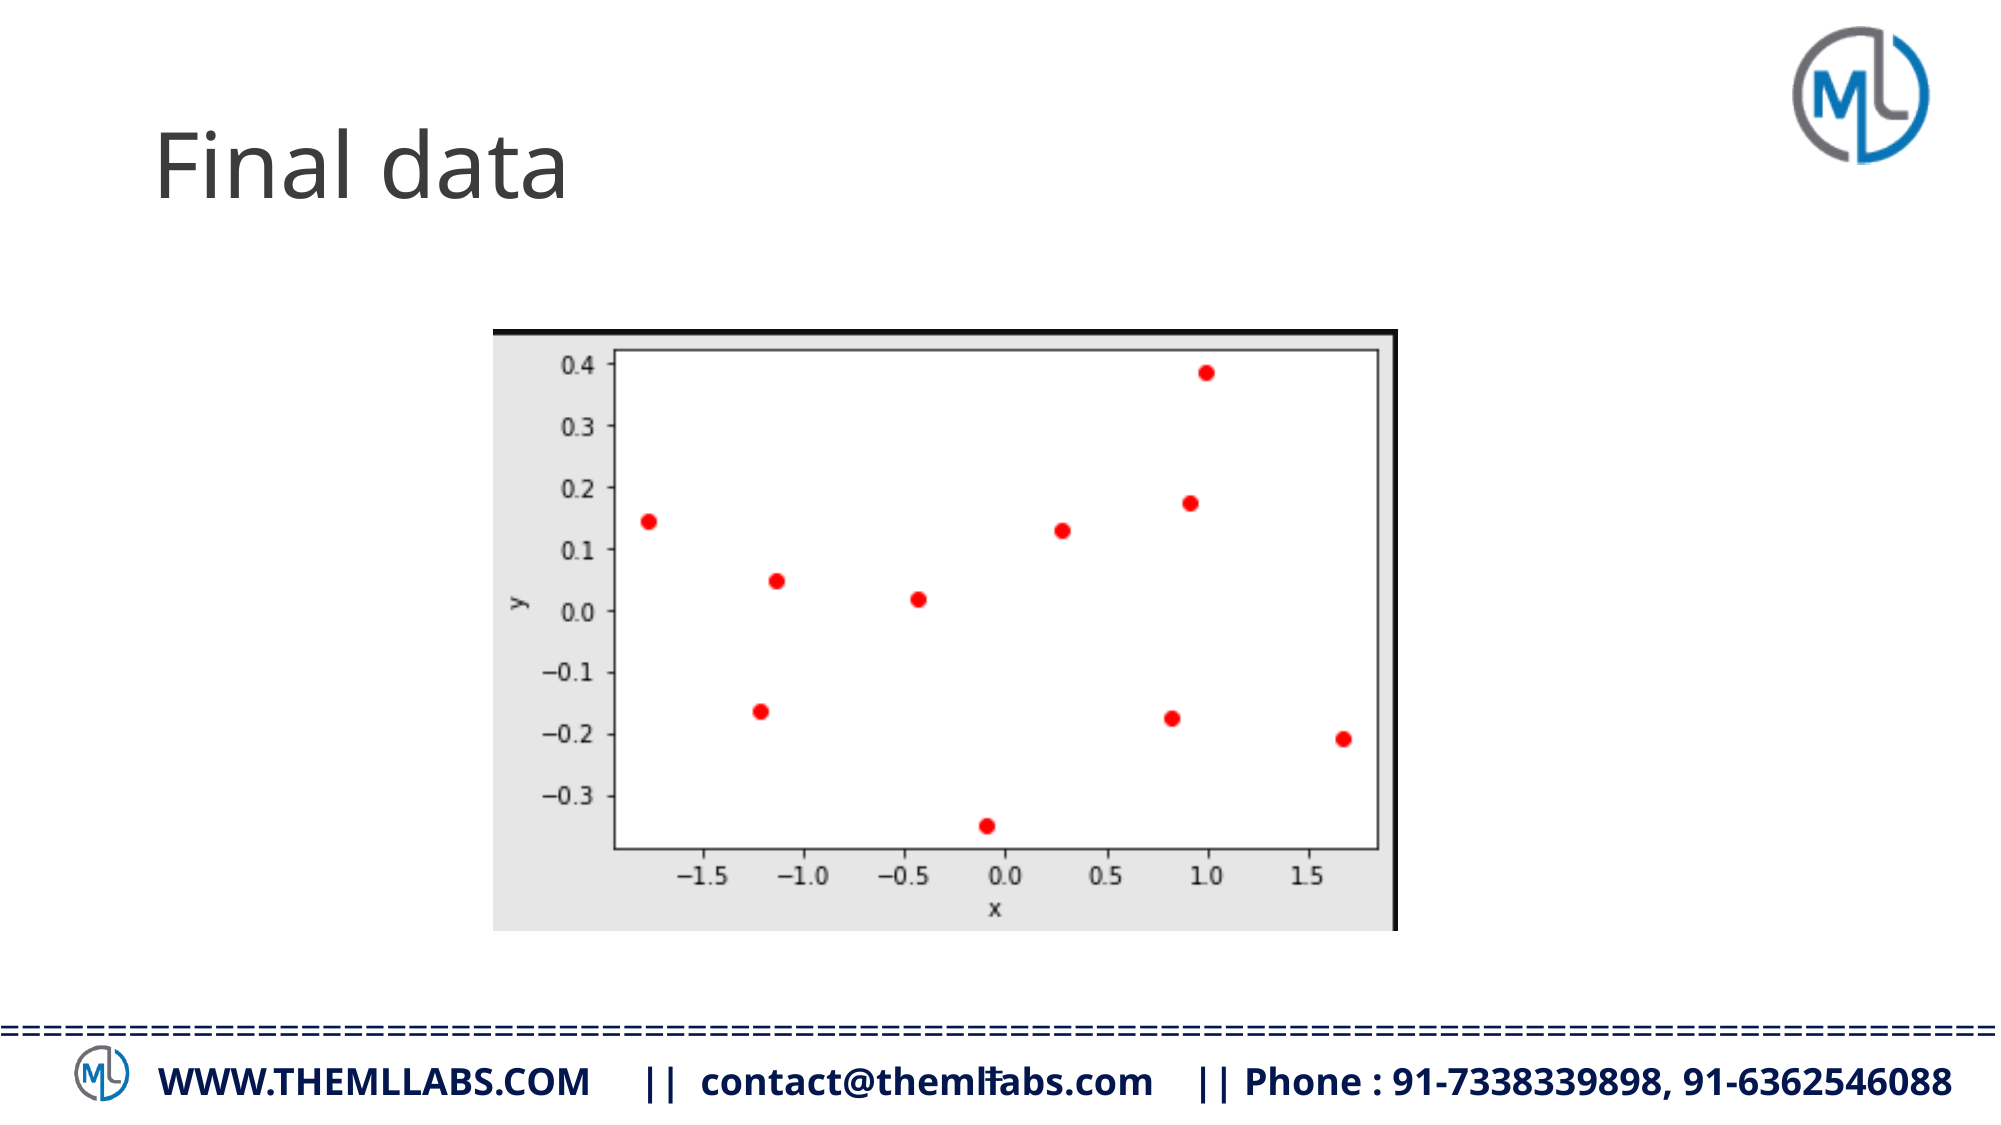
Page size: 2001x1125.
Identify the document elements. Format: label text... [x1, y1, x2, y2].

picture [1792, 26, 1933, 165]
picture [71, 1042, 132, 1104]
text_box WWW.THEMLLABS.COM || contact@themllabs.com || Phone : 91-7338339898, 91-6362546088 [143, 1050, 1976, 1111]
text_box ============================================================================================== [0, 999, 2000, 1105]
title Final data [137, 59, 1863, 278]
picture [492, 329, 1398, 931]
